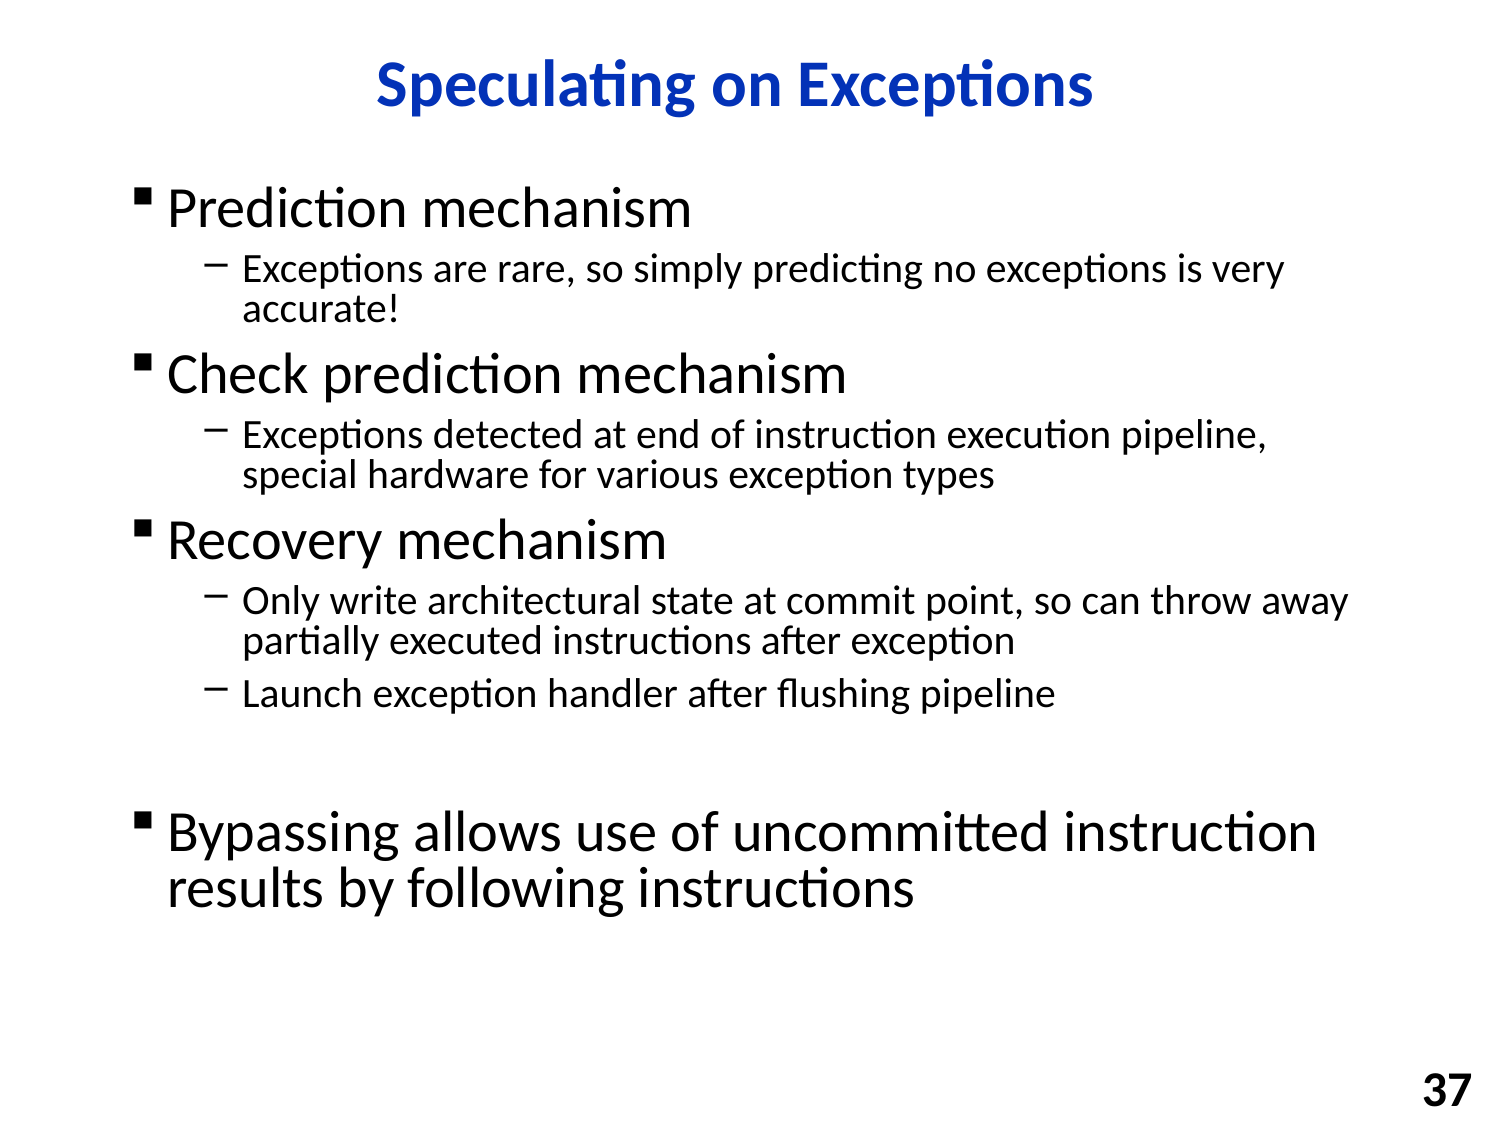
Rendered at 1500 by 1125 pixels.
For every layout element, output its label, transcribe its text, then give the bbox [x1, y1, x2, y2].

slide_number 37 [1174, 1062, 1488, 1111]
title Speculating on Exceptions [137, 24, 1335, 147]
list Prediction mechanism Exceptions are rare, so simply predicting no exceptions is very accurate! Check prediction mechanism Exceptions detected at end of instruction execution pipeline, special hardware for various exception types Recovery mechanism Only write architectural state at commit point, so can throw away partially executed instructions after exception Launch exception handler after flushing pipeline Bypassing allows use of uncommitted instruction results by following instructions [114, 174, 1376, 1005]
